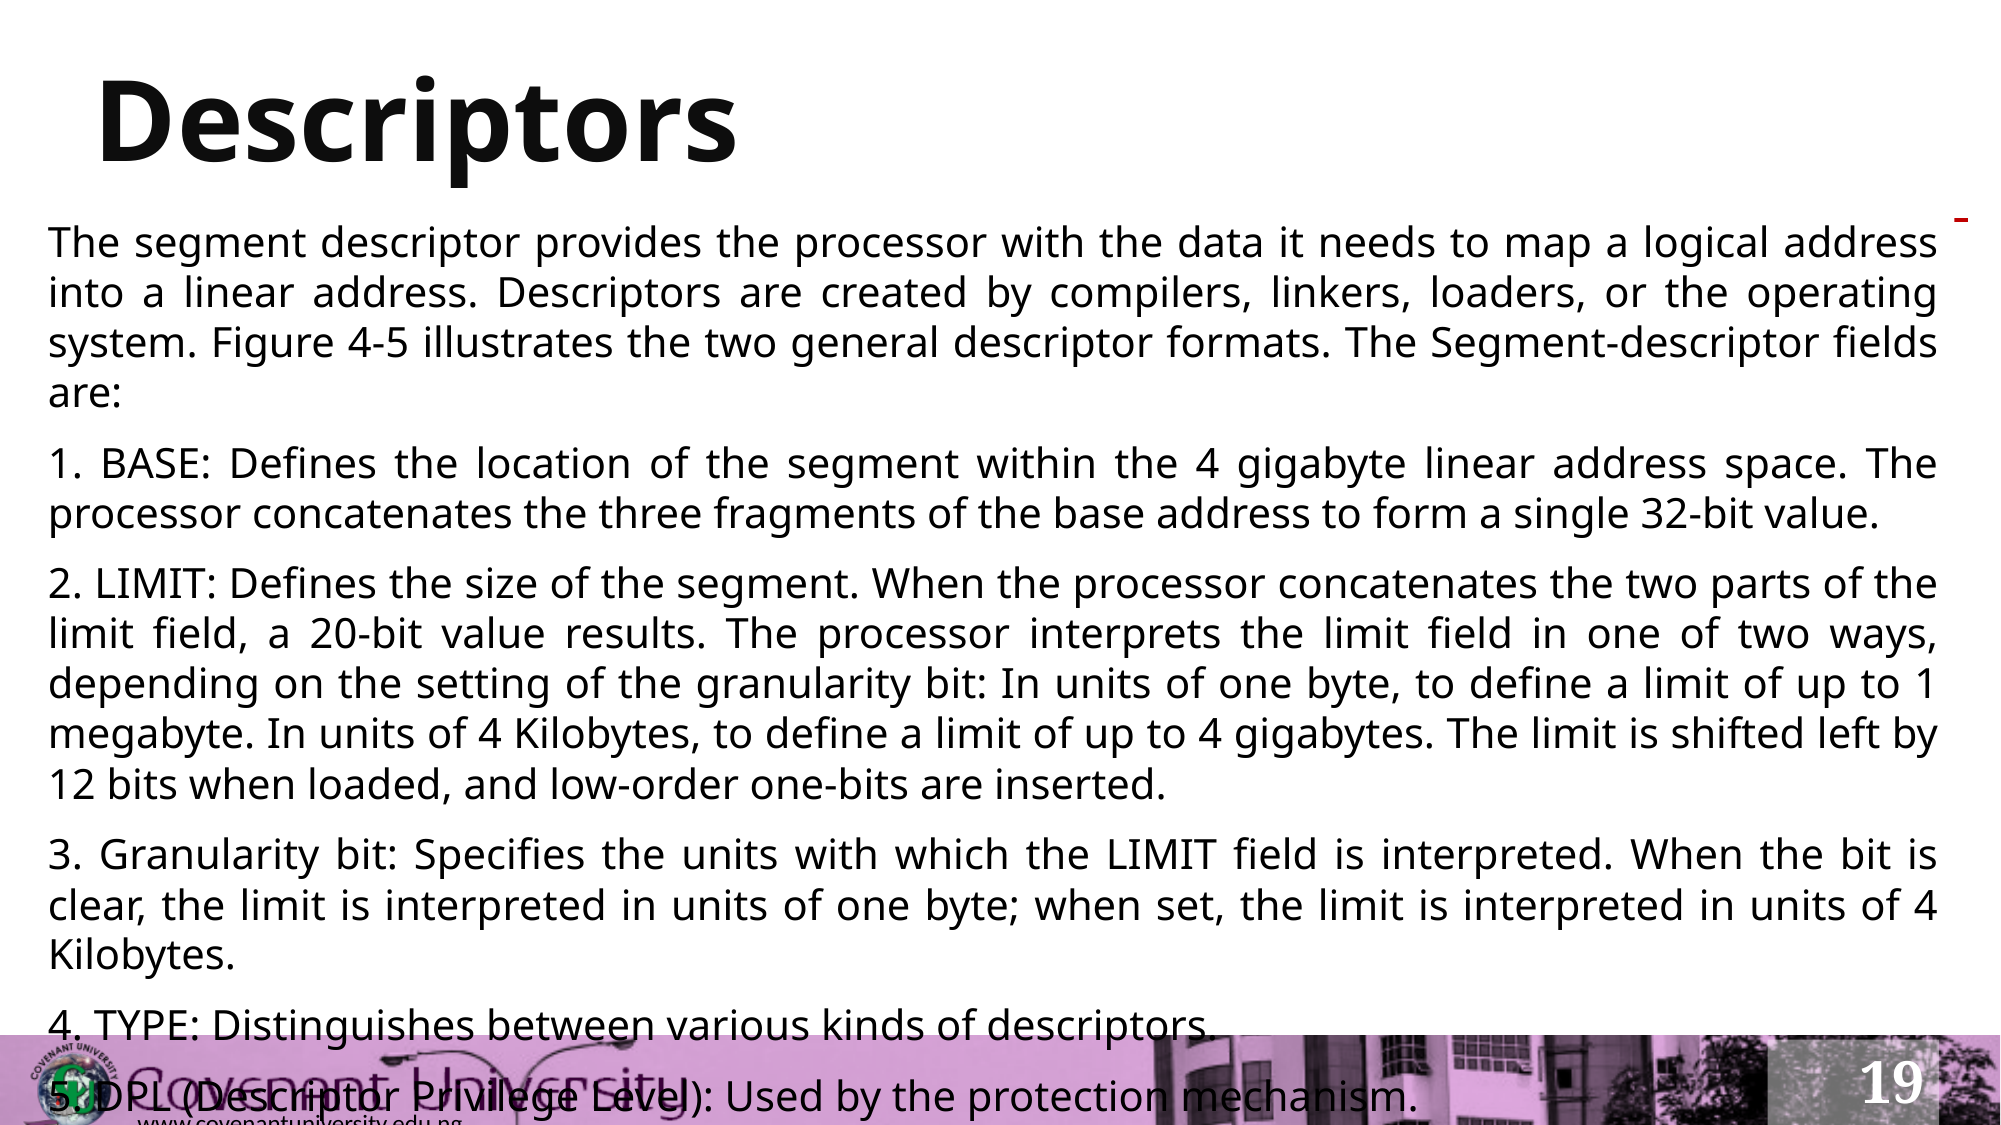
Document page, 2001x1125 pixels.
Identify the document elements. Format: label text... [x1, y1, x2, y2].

picture [23, 1036, 1071, 1125]
list The segment descriptor provides the processor with the data it needs to map a logical address into a linear address. Descriptors are created by compilers, linkers, loaders, or the operating system. Figure 4-5 illustrates the two general descriptor formats. The Segment-descriptor fields are: 1. BASE: Defines the location of the segment within the 4 gigabyte linear address space. The processor concatenates the three fragments of the base address to form a single 32-bit value. 2. LIMIT: Defines the size of the segment. When the processor concatenates the two parts of the limit field, a 20-bit value results. The processor interprets the limit field in one of two ways, depending on the setting of the granularity bit: In units of one byte, to define a limit of up to 1 megabyte. In units of 4 Kilobytes, to define a limit of up to 4 gigabytes. The limit is shifted left by 12 bits when loaded, and low-order one-bits are inserted. 3. Granularity bit: Specifies the units with which the LIMIT field is interpreted. When the bit is clear, the limit is interpreted in units of one byte; when set, the limit is interpreted in units of 4 Kilobytes. 4. TYPE: Distinguishes between various kinds of descriptors. 5. DPL (Descriptor Privilege Level): Used by the protection mechanism. [33, 208, 1955, 1000]
title Descriptors [74, 20, 2000, 213]
